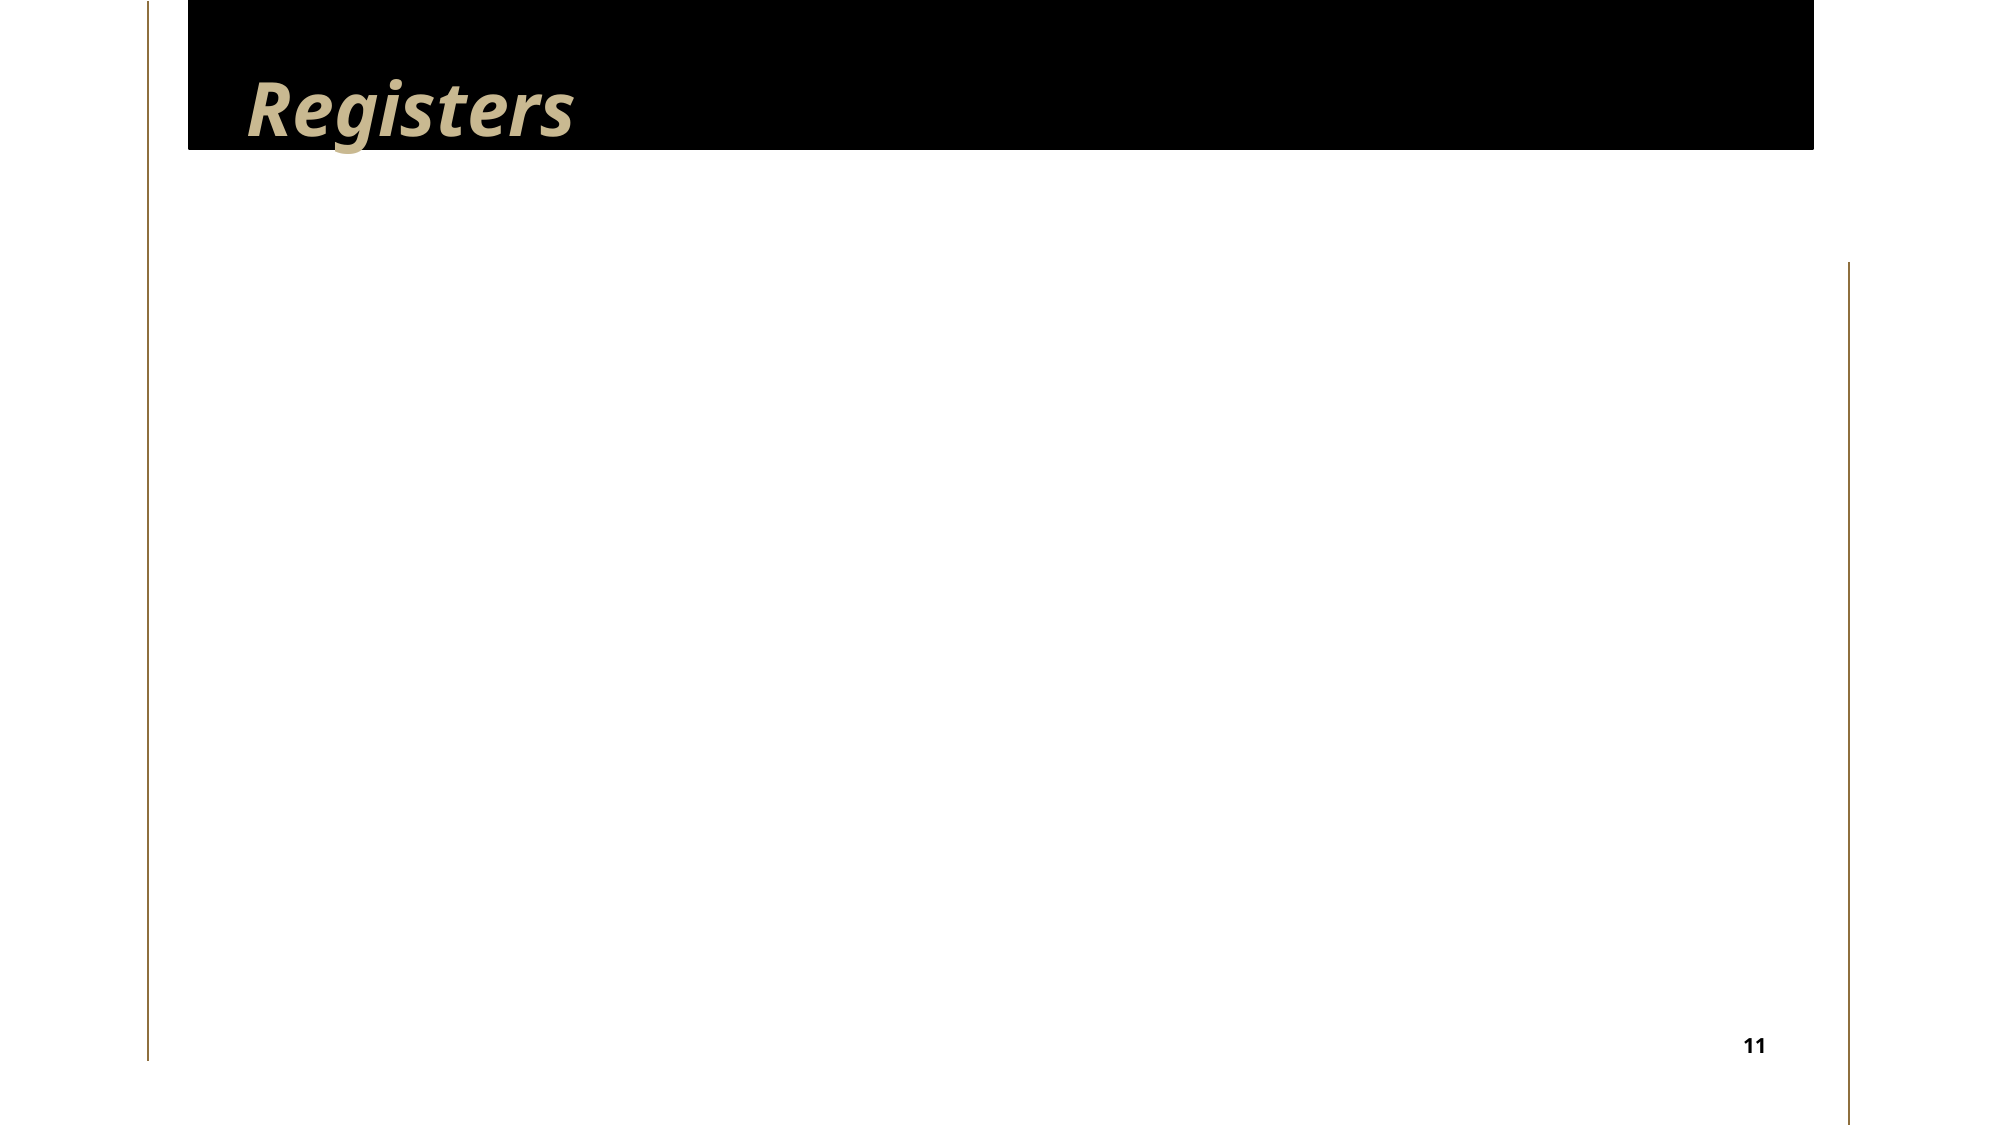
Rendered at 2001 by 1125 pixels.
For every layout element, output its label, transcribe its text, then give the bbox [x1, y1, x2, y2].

slide_number 11 [1731, 1027, 1779, 1067]
title Registers [244, 69, 1765, 157]
